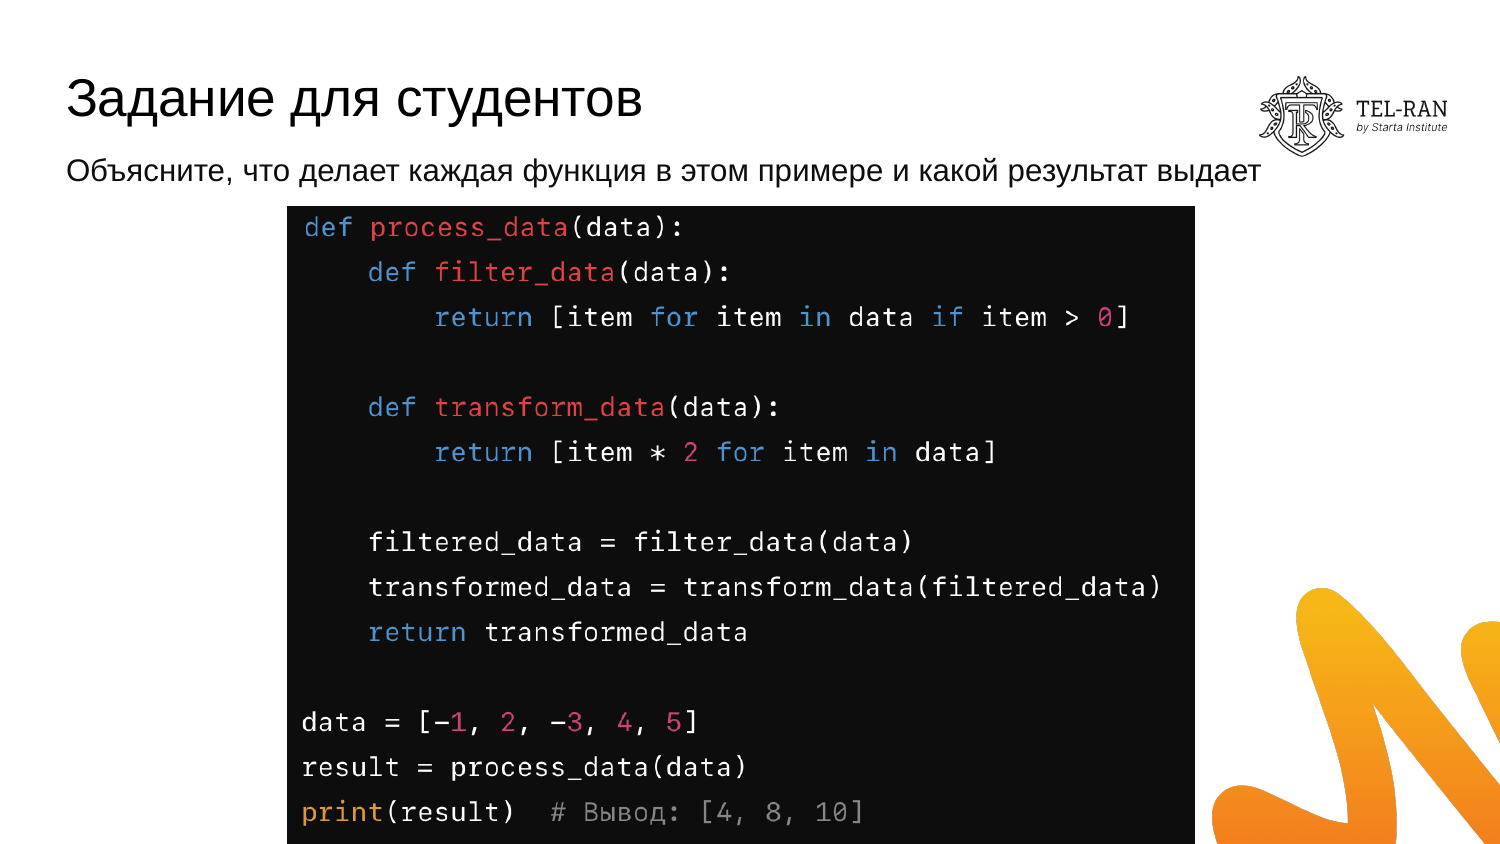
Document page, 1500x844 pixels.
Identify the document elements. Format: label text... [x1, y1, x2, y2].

picture [287, 206, 1500, 844]
list Объясните, что делает каждая функция в этом примере и какой результат выдает [51, 129, 1304, 242]
title Задание для студентов [51, 48, 1449, 129]
picture [1259, 76, 1447, 157]
